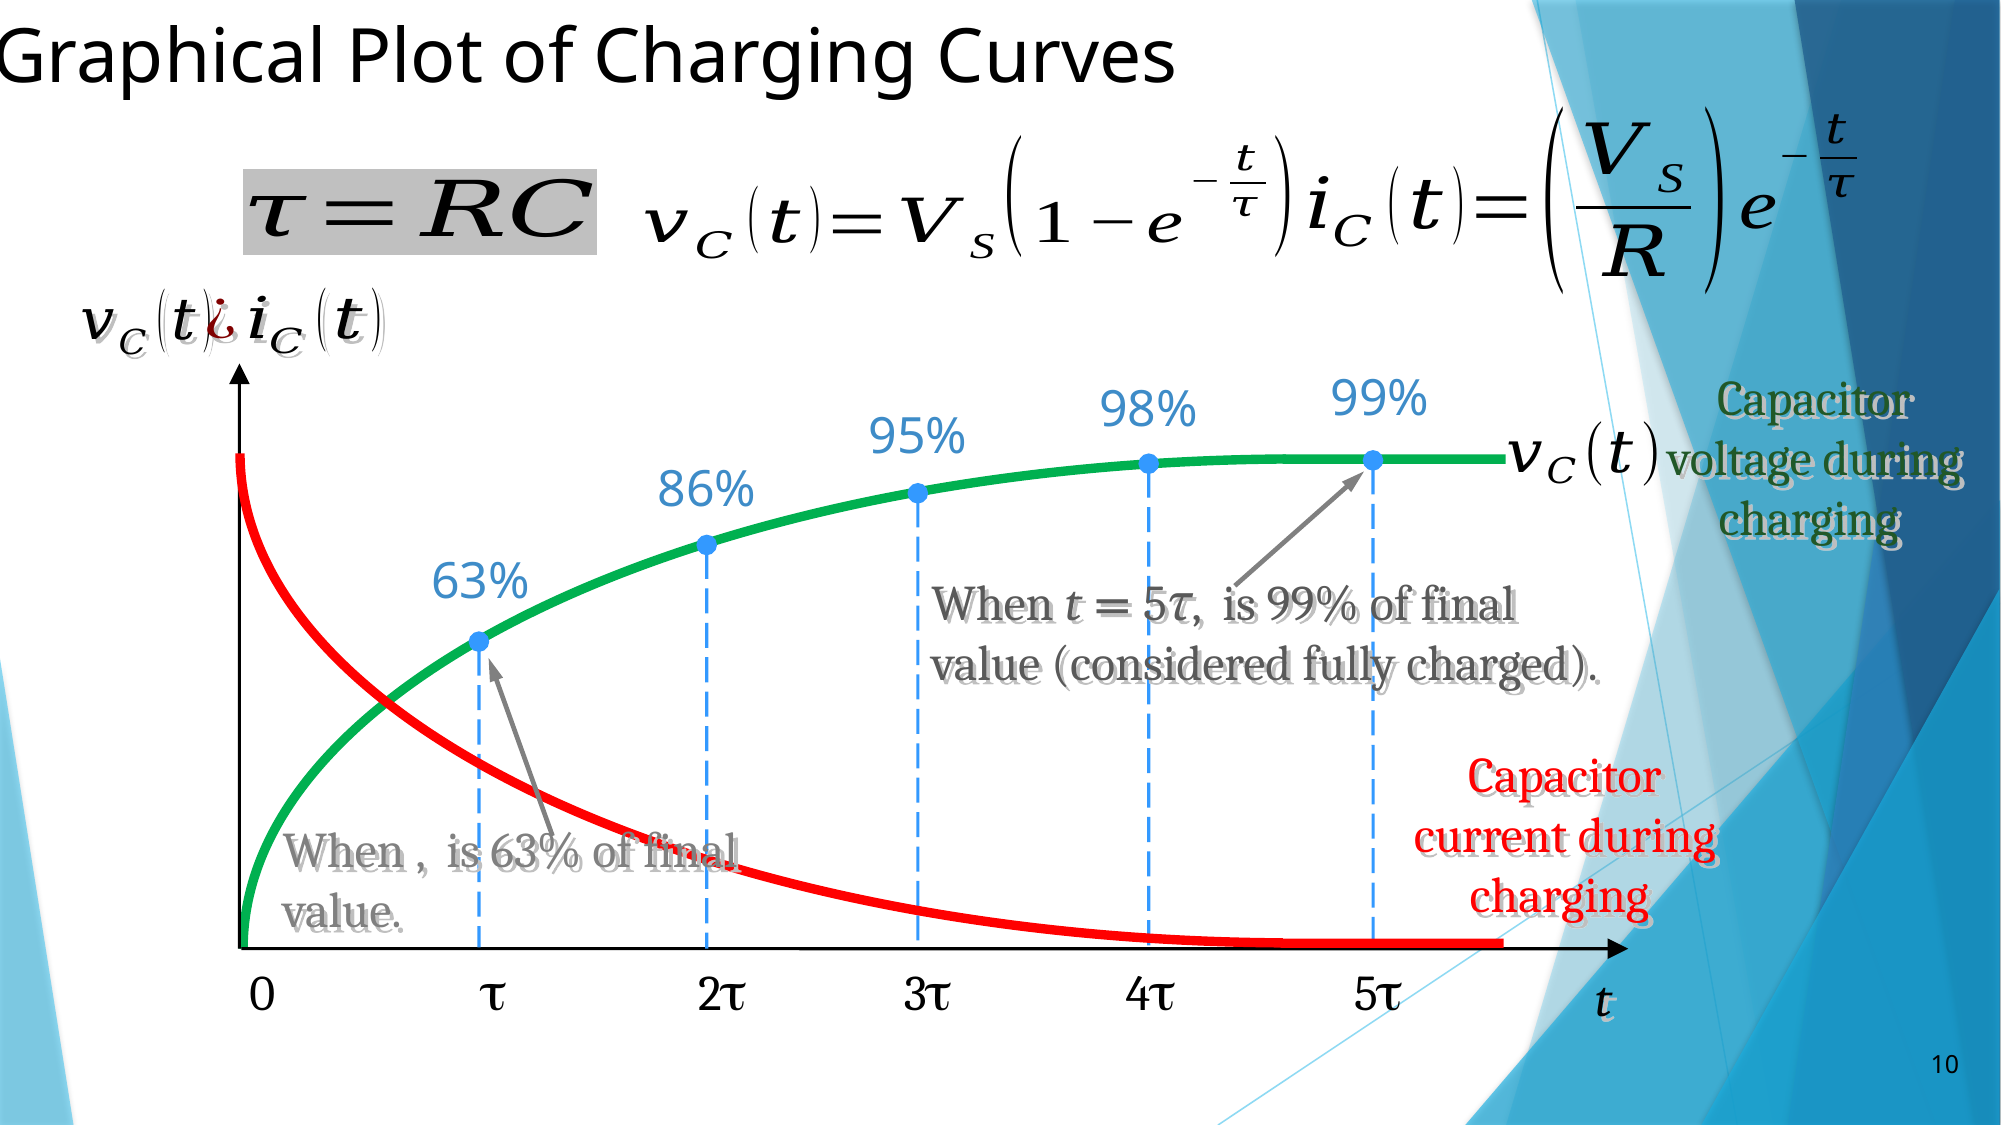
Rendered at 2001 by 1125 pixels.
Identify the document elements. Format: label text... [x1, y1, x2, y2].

text_box t [1537, 959, 1669, 1035]
text_box Graphical Plot of Charging Curves [0, 0, 1194, 105]
text_box 0  2 3 4 5 [234, 950, 1457, 1030]
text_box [267, 657, 868, 948]
text_box [1511, 938, 1629, 959]
text_box Capacitor current during charging [1511, 735, 1750, 931]
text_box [236, 357, 1505, 944]
slide_number 10 [1862, 1035, 1975, 1096]
text_box Capacitor voltage during charging [1628, 357, 1999, 553]
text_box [916, 470, 1625, 761]
